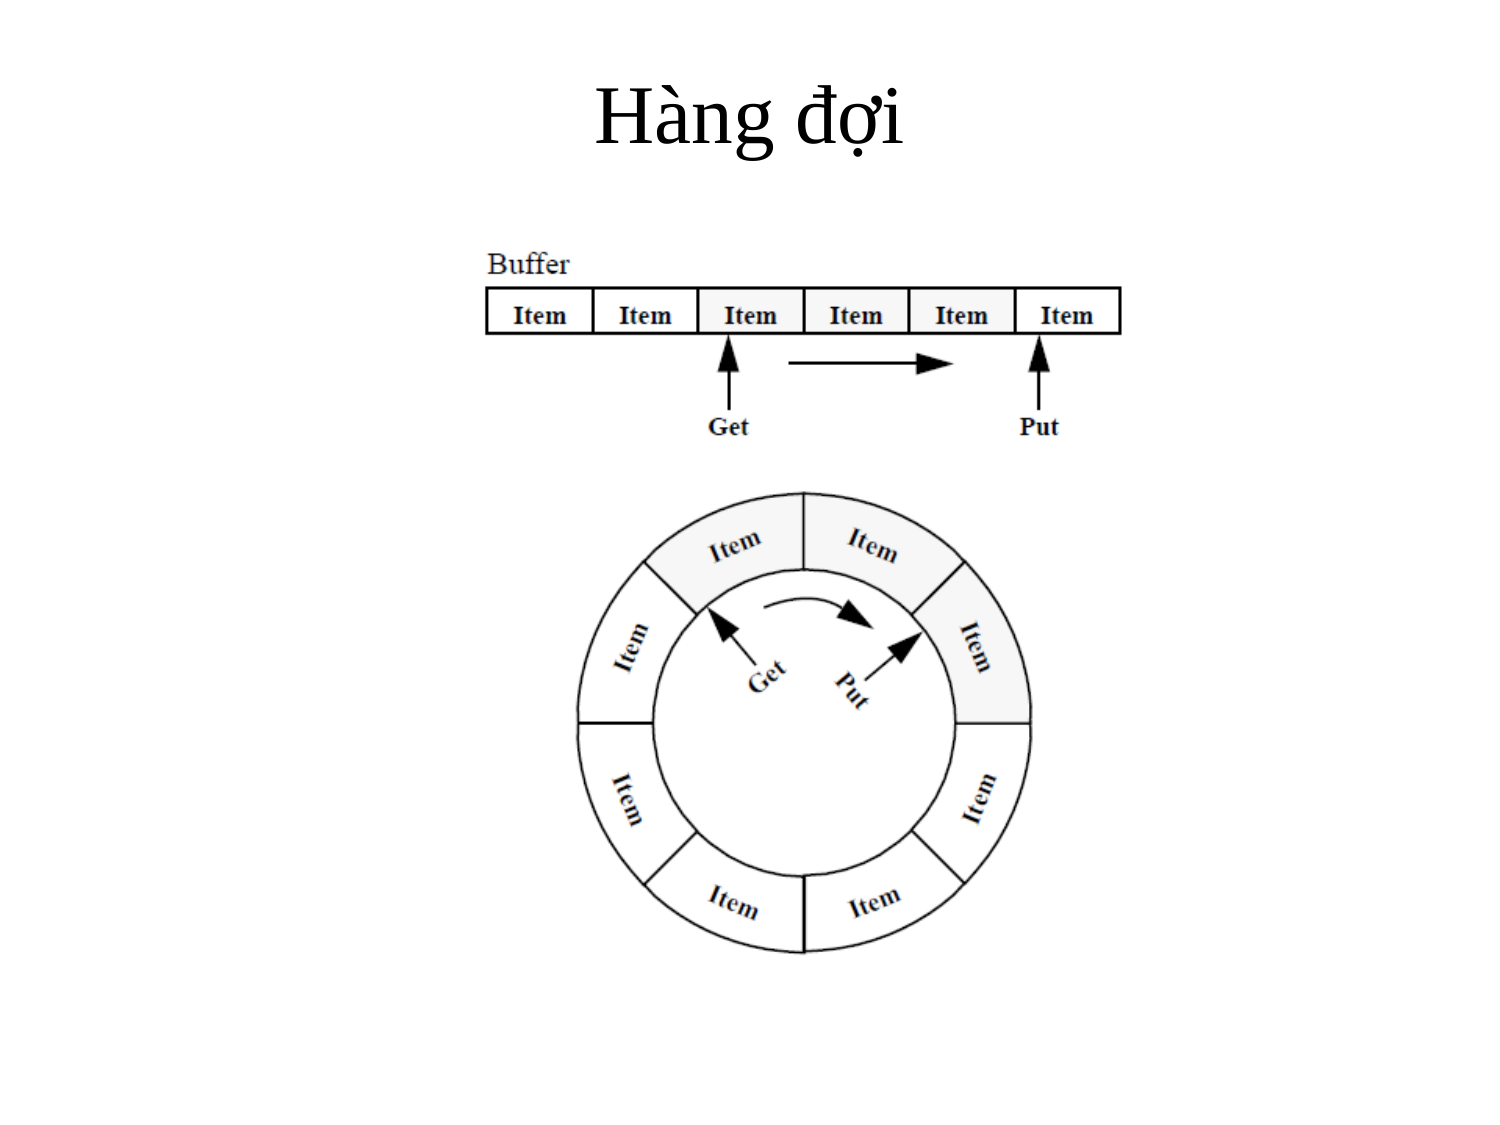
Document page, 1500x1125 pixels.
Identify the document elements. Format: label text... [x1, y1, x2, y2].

picture [337, 199, 1249, 998]
title Hàng đợi [75, 45, 1425, 175]
